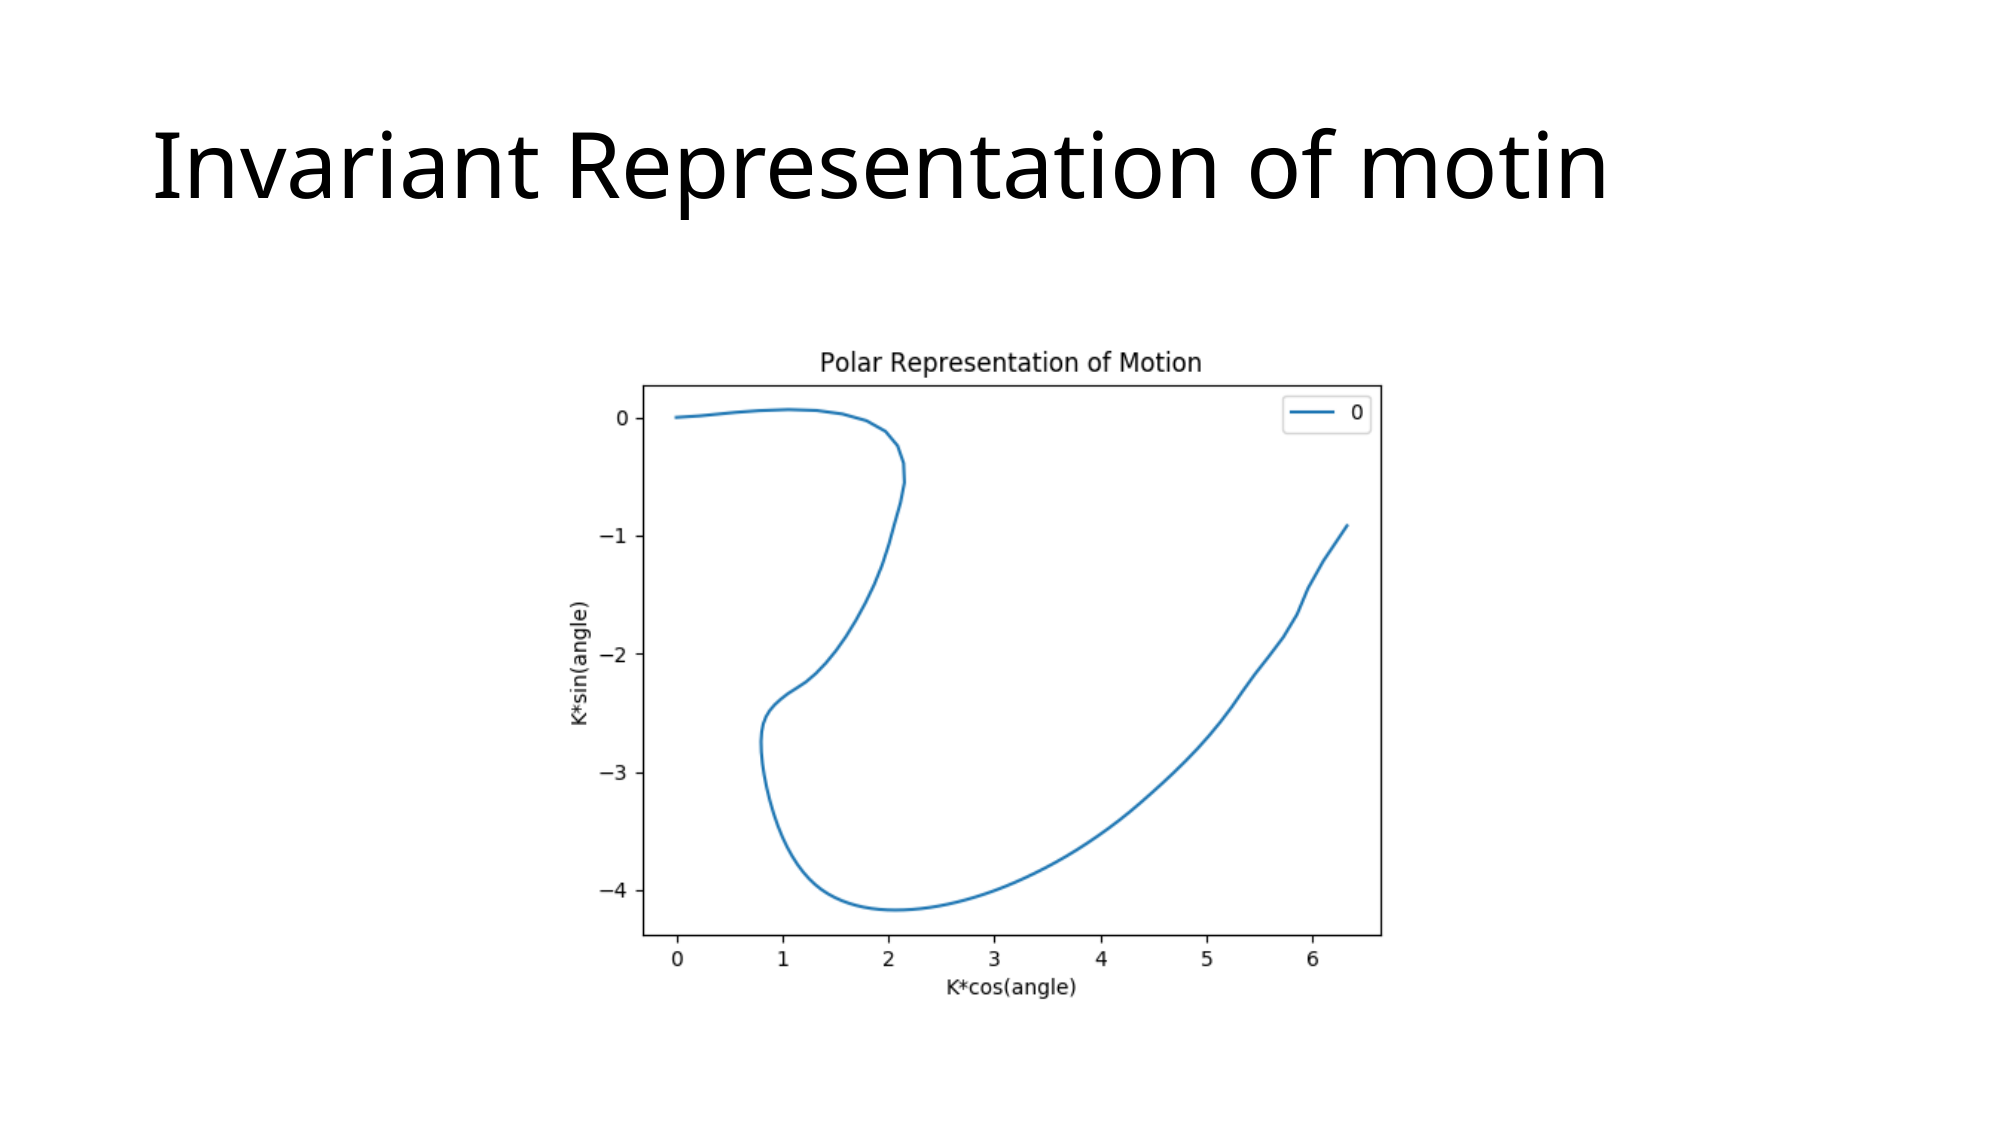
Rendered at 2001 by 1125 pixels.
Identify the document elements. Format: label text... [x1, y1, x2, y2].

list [524, 299, 1476, 1014]
title Invariant Representation of motin [137, 59, 1863, 278]
